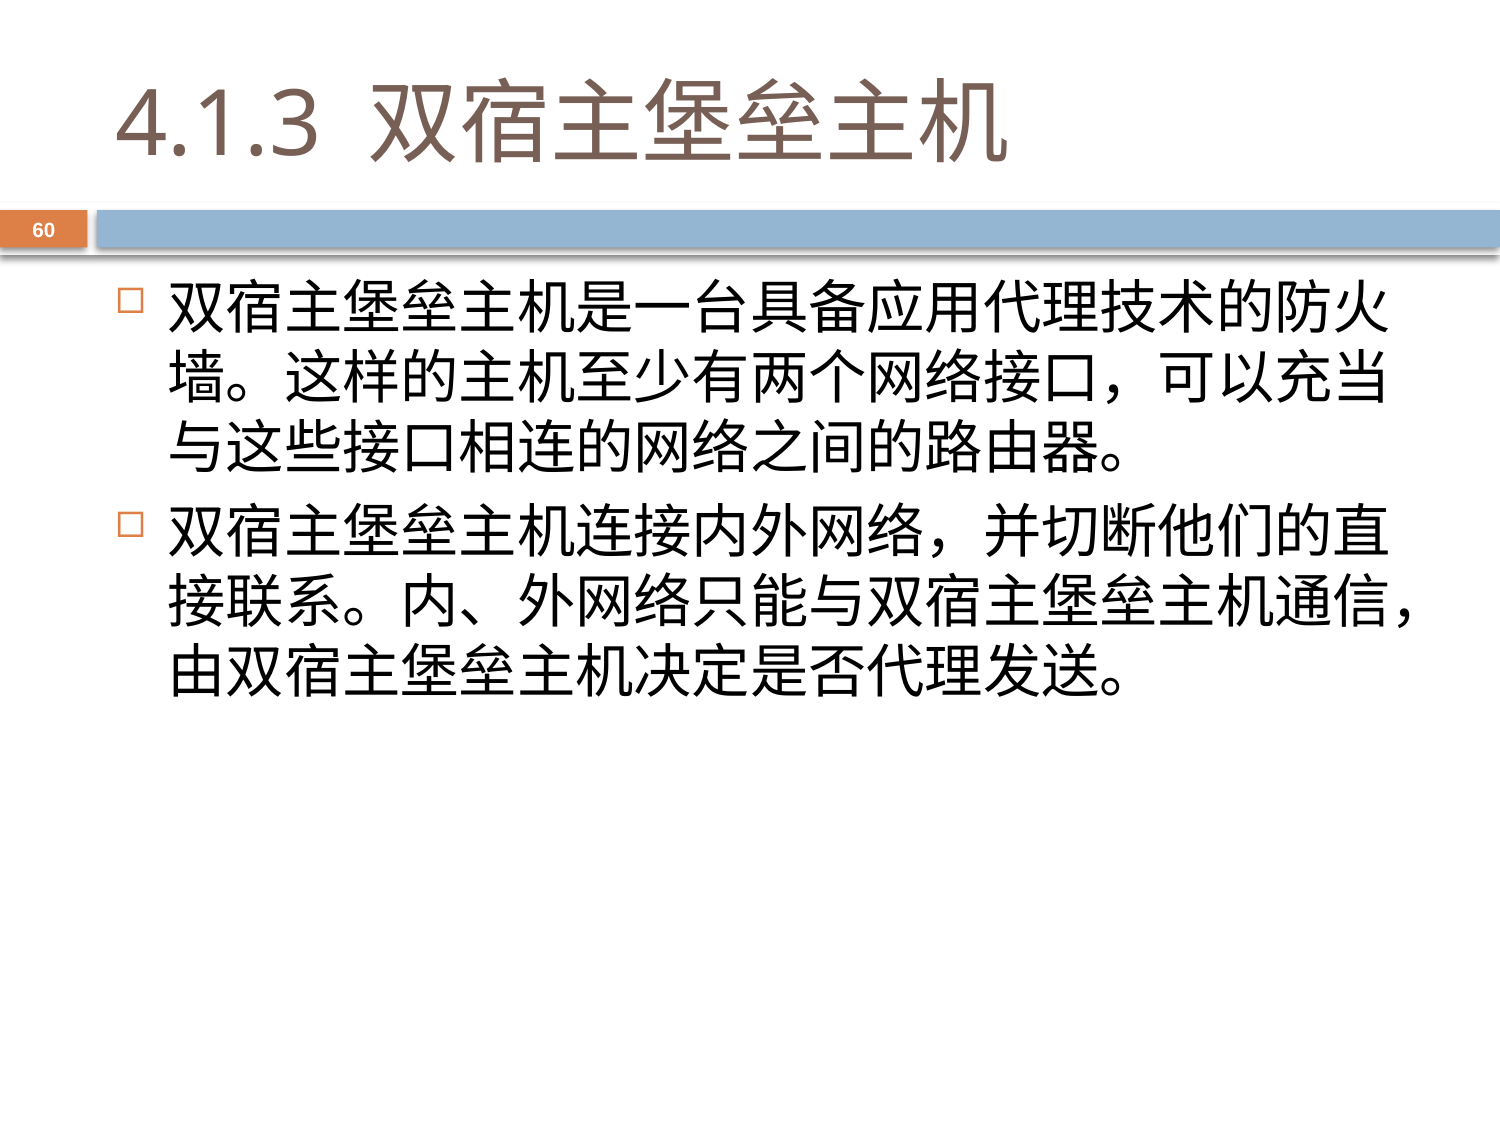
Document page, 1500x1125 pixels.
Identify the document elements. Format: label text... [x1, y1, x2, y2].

title 4.1.3 双宿主堡垒主机 [100, 37, 1438, 200]
list 双宿主堡垒主机是一台具备应用代理技术的防火墙。这样的主机至少有两个网络接口，可以充当与这些接口相连的网络之间的路由器。 双宿主堡垒主机连接内外网络，并切断他们的直接联系。内、外网络只能与双宿主堡垒主机通信，由双宿主堡垒主机决定是否代理发送。 [100, 262, 1438, 1000]
slide_number 60 [0, 208, 88, 249]
